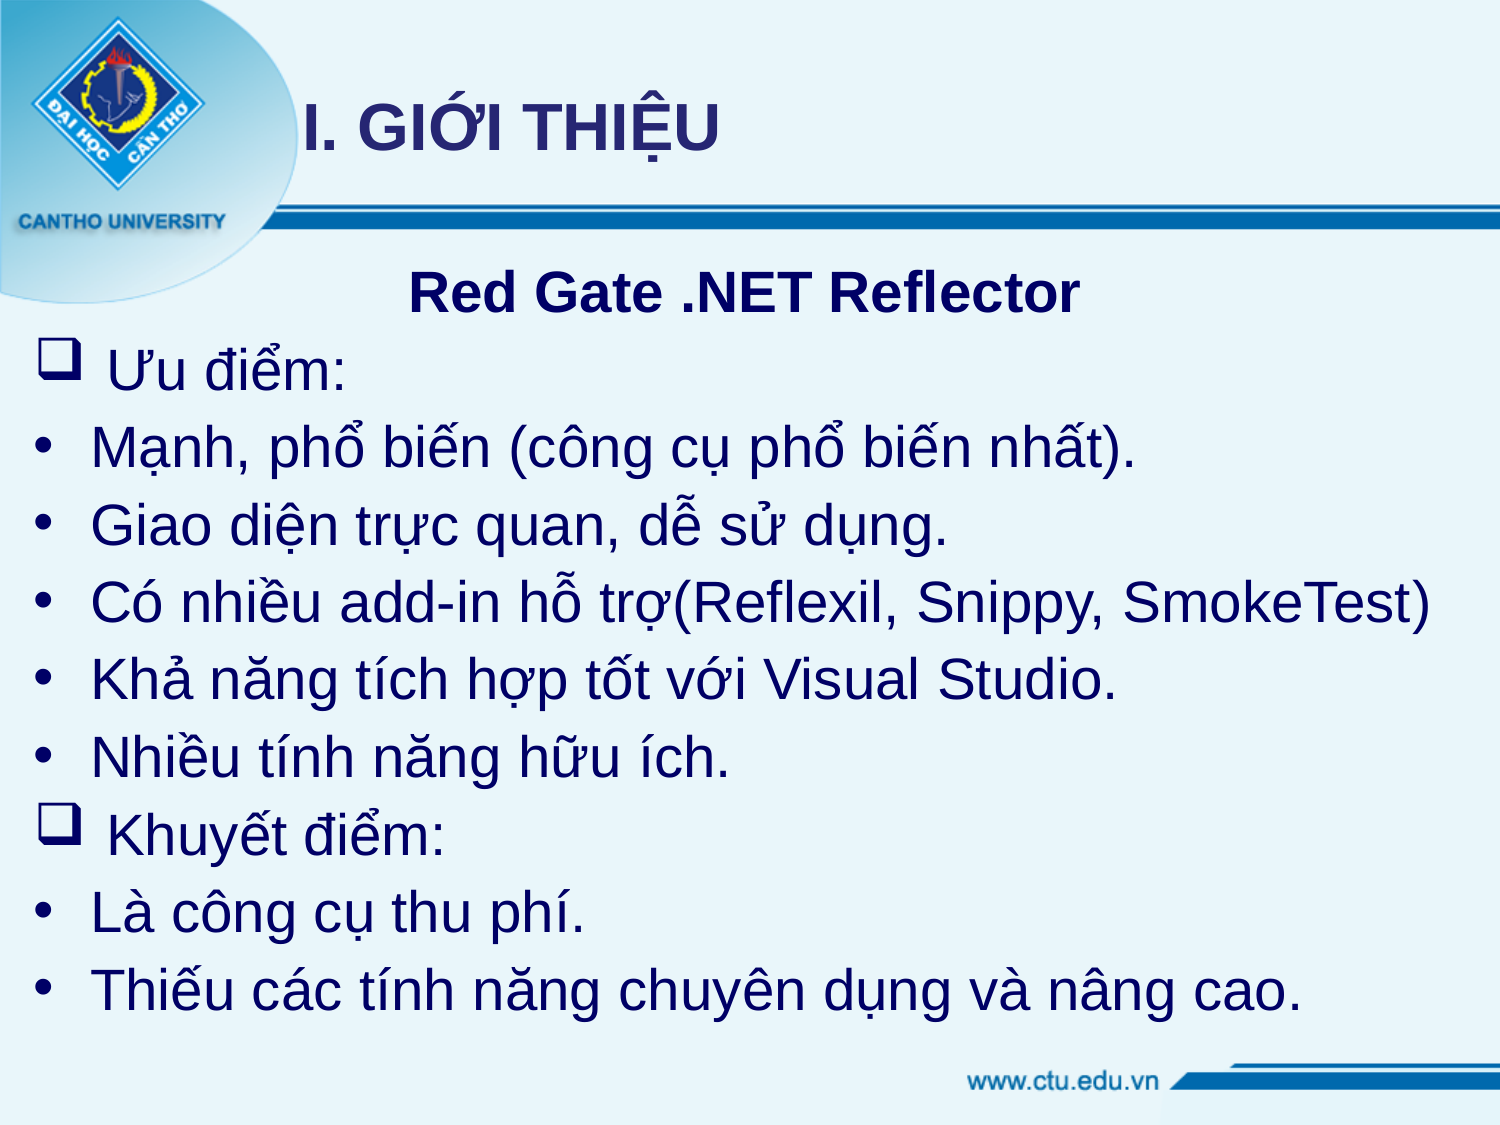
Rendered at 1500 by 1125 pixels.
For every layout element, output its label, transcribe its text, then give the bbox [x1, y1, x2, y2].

list Red Gate .NET Reflector Ưu điểm: Mạnh, phổ biến (công cụ phổ biến nhất). Giao diện trực quan, dễ sử dụng. Có nhiều add-in hỗ trợ(Reflexil, Snippy, SmokeTest) Khả năng tích hợp tốt với Visual Studio. Nhiều tính năng hữu ích. Khuyết điểm: Là công cụ thu phí. Thiếu các tính năng chuyên dụng và nâng cao. [0, 246, 1472, 1125]
title I. GIỚI THIỆU [287, 46, 1450, 202]
picture [0, 0, 1500, 1125]
